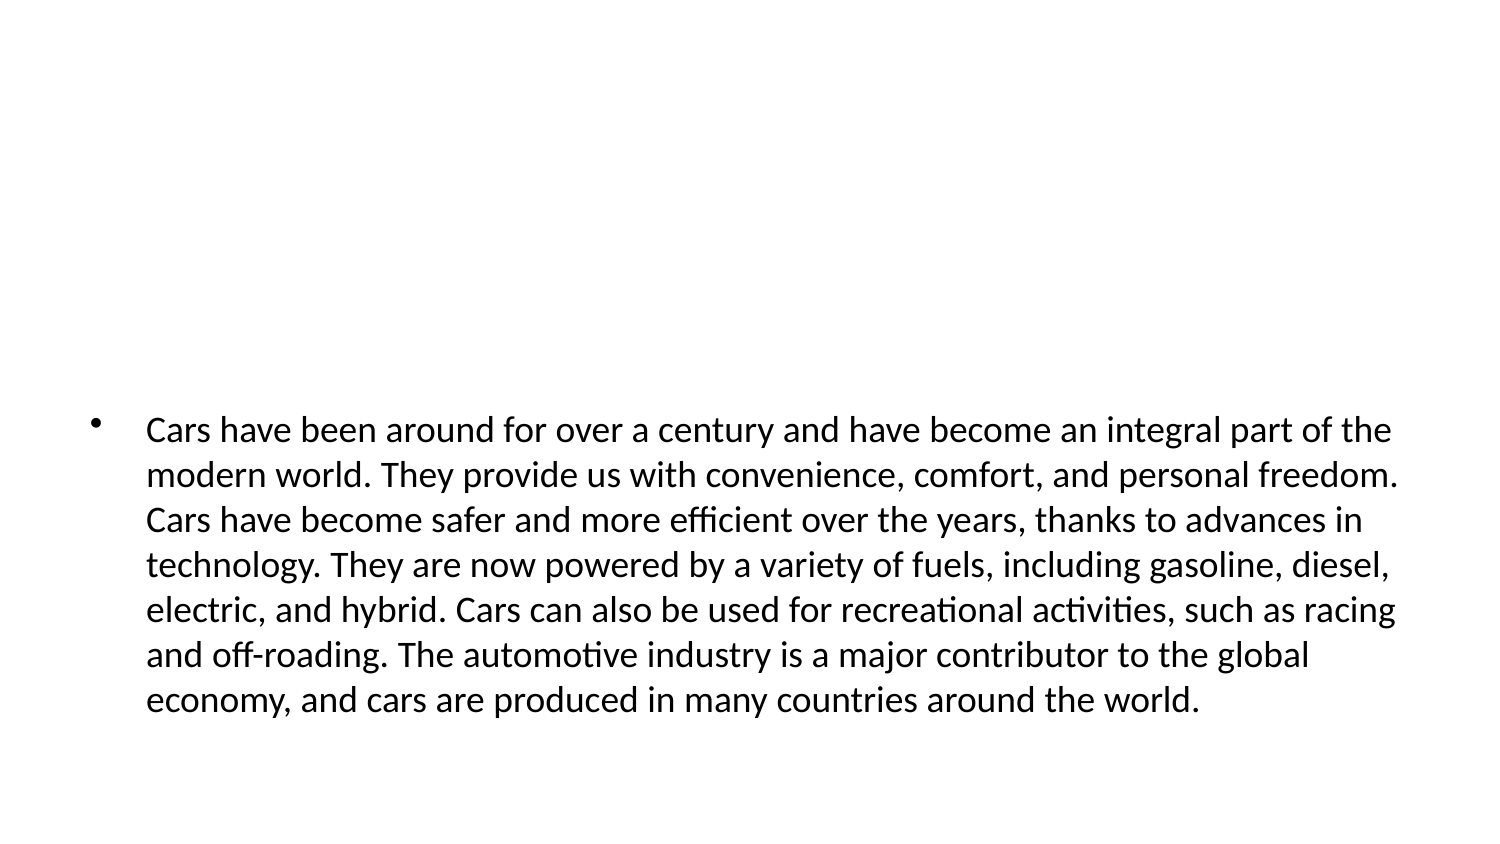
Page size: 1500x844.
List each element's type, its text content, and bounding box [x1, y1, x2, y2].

text_box Cars have been around for over a century and have become an integral part of the modern world. They provide us with convenience, comfort, and personal freedom. Cars have become safer and more efficient over the years, thanks to advances in technology. They are now powered by a variety of fuels, including gasoline, diesel, electric, and hybrid. Cars can also be used for recreational activities, such as racing and off-roading. The automotive industry is a major contributor to the global economy, and cars are produced in many countries around the world. [74, 149, 1425, 844]
